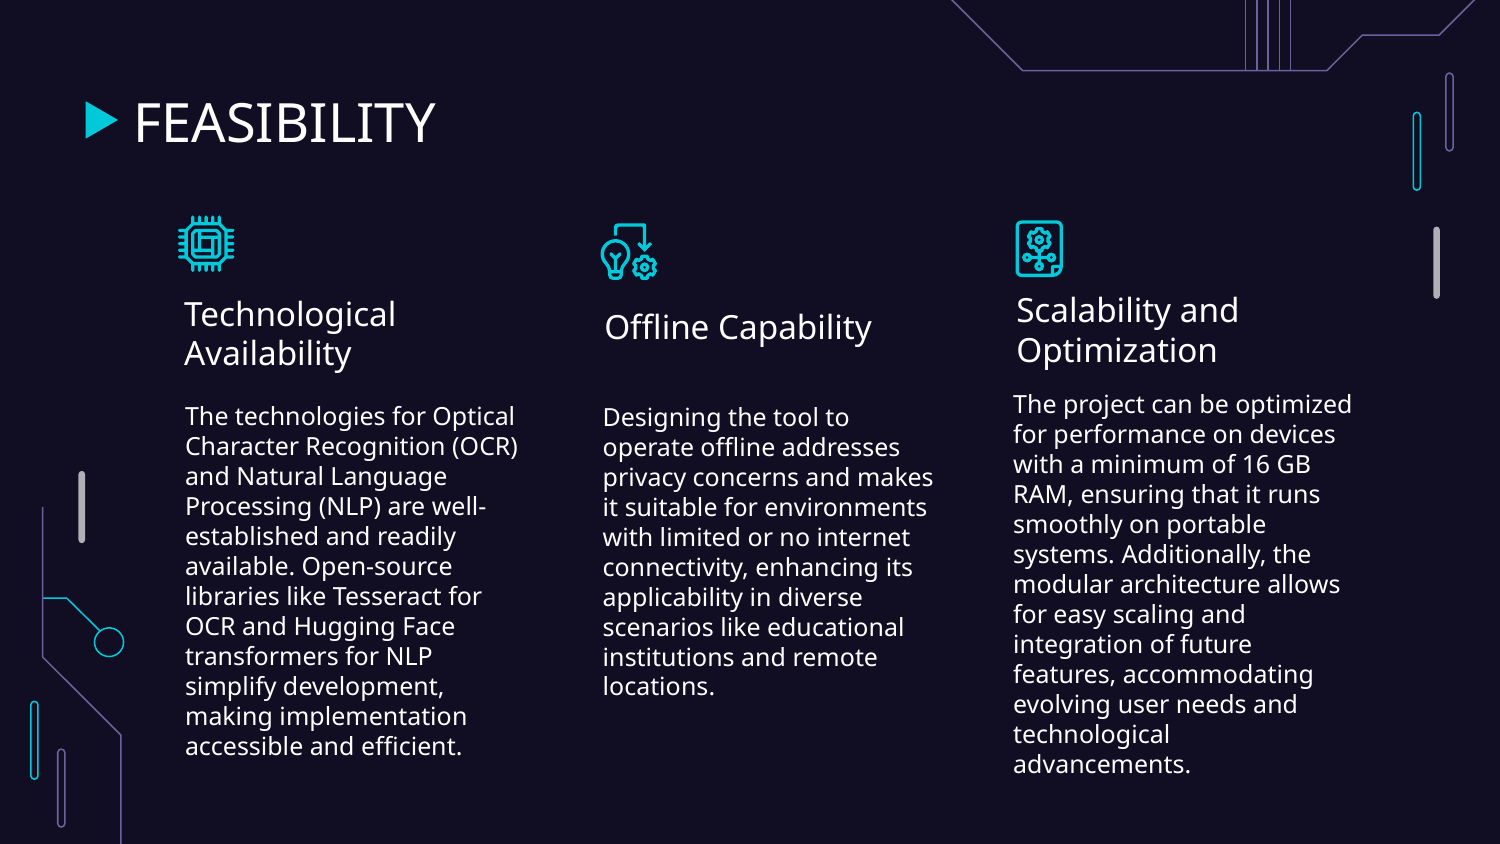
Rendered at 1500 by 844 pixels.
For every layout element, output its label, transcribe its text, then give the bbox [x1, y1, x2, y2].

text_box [600, 223, 658, 281]
subtitle Offline Capability [589, 282, 961, 362]
subtitle The project can be optimized for performance on devices with a minimum of 16 GB RAM, ensuring that it runs smoothly on portable systems. Additionally, the modular architecture allows for easy scaling and integration of future features, accommodating evolving user needs and technological advancements. [998, 373, 1369, 755]
title FEASIBILITY [118, 72, 1382, 167]
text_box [177, 215, 235, 273]
subtitle The technologies for Optical Character Recognition (OCR) and Natural Language Processing (NLP) are well-established and readily available. Open-source libraries like Tesseract for OCR and Hugging Face transformers for NLP simplify development, making implementation accessible and efficient. [169, 385, 541, 743]
subtitle Scalability and Optimization [1001, 305, 1395, 385]
subtitle Technological Availability [169, 308, 540, 385]
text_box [1015, 220, 1064, 278]
subtitle Designing the tool to operate offline addresses privacy concerns and makes it suitable for environments with limited or no internet connectivity, enhancing its applicability in diverse scenarios like educational institutions and remote locations. [587, 386, 959, 743]
